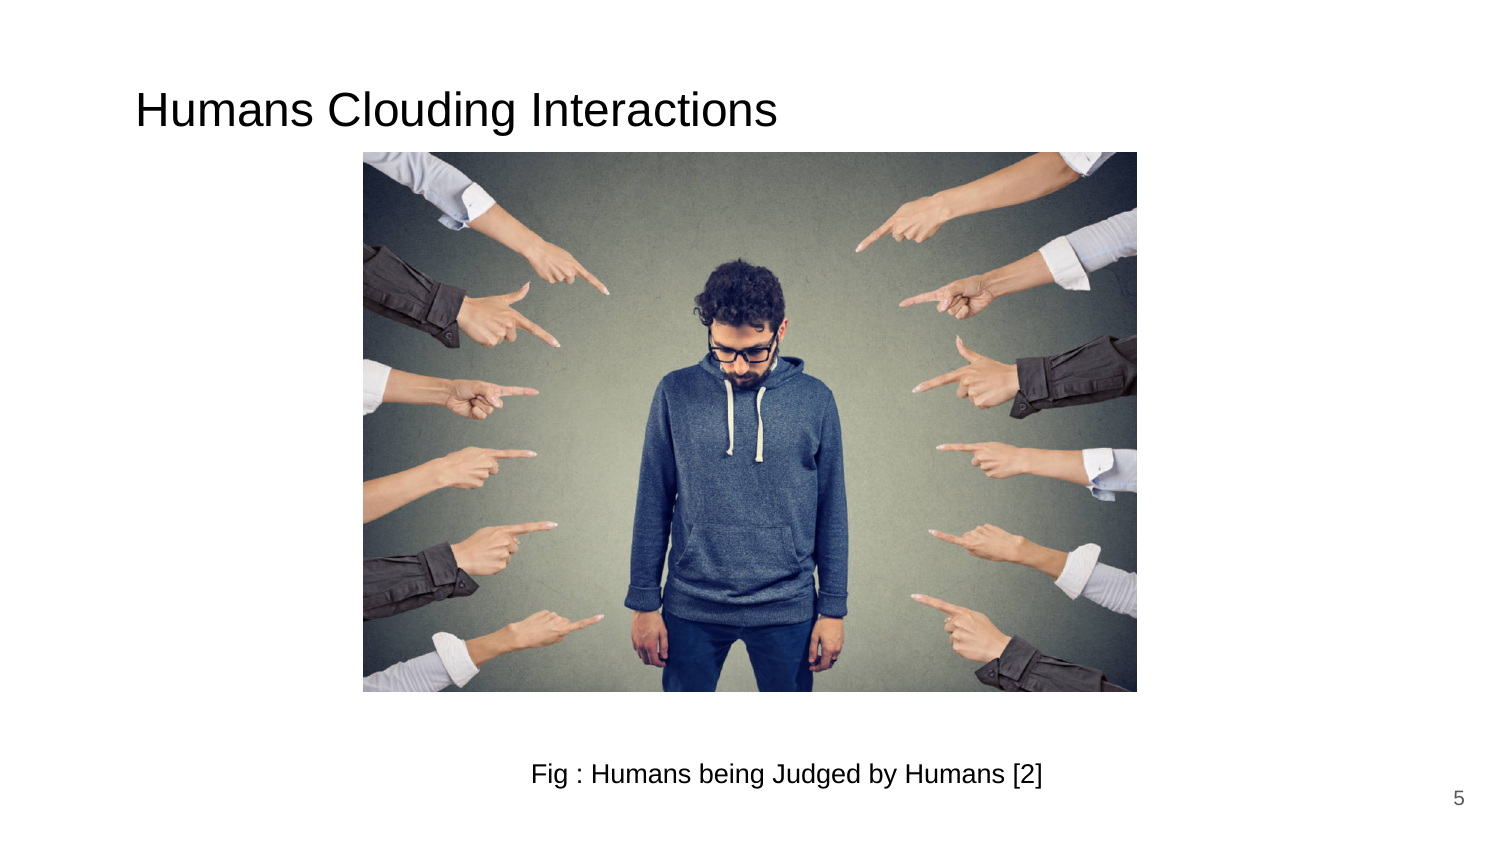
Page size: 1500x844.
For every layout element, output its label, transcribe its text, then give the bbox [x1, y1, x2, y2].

slide_number ‹#› [1389, 764, 1480, 830]
text_box Fig : Humans being Judged by Humans [2] [515, 741, 1123, 810]
text_box Humans Clouding Interactions [120, 63, 925, 185]
picture [363, 151, 1137, 692]
